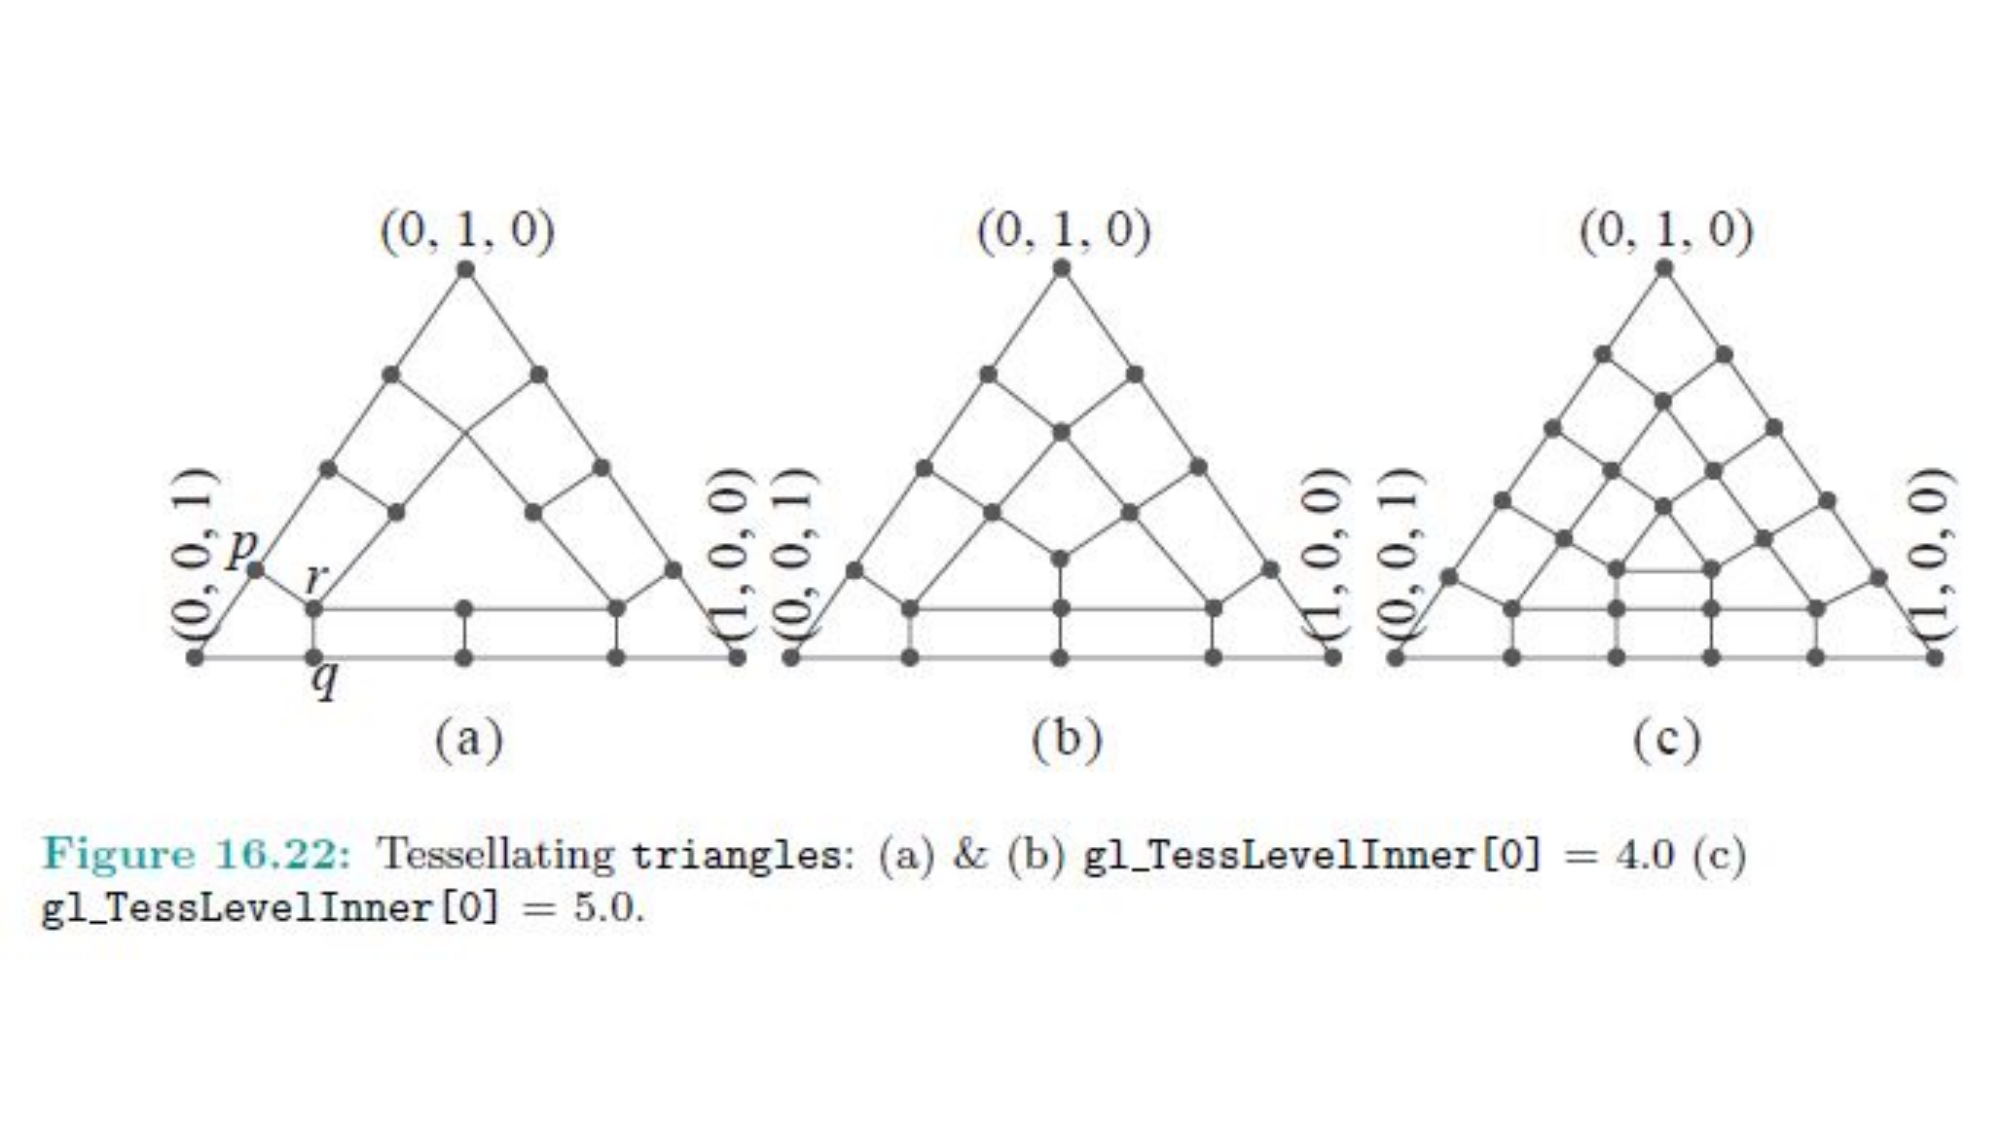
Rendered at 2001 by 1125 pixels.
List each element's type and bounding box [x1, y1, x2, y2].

picture [0, 165, 2000, 960]
